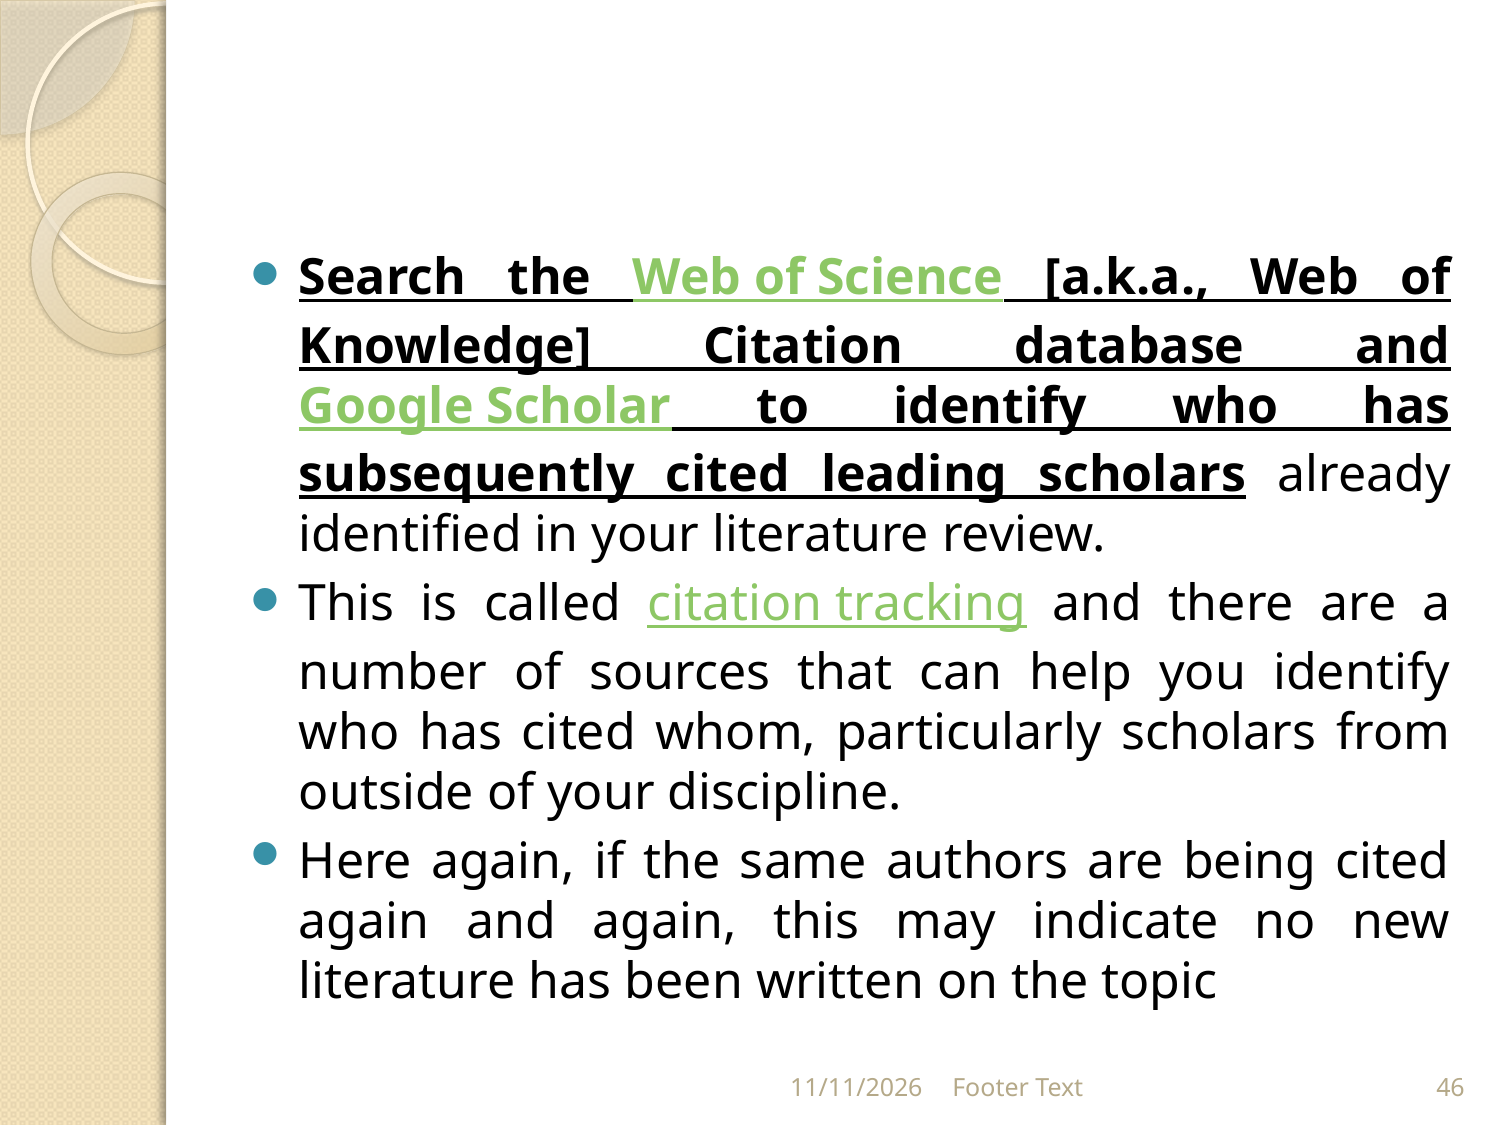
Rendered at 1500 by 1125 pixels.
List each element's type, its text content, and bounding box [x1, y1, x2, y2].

slide_number 46 [1413, 1034, 1488, 1113]
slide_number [587, 1034, 937, 1113]
footer Footer Text [937, 1034, 1413, 1113]
list Search the Web of Science [a.k.a., Web of Knowledge] Citation database and Google Scholar to identify who has subsequently cited leading scholars already identified in your literature review. This is called citation tracking and there are a number of sources that can help you identify who has cited whom, particularly scholars from outside of your discipline. Here again, if the same authors are being cited again and again, this may indicate no new literature has been written on the topic [235, 237, 1466, 1025]
